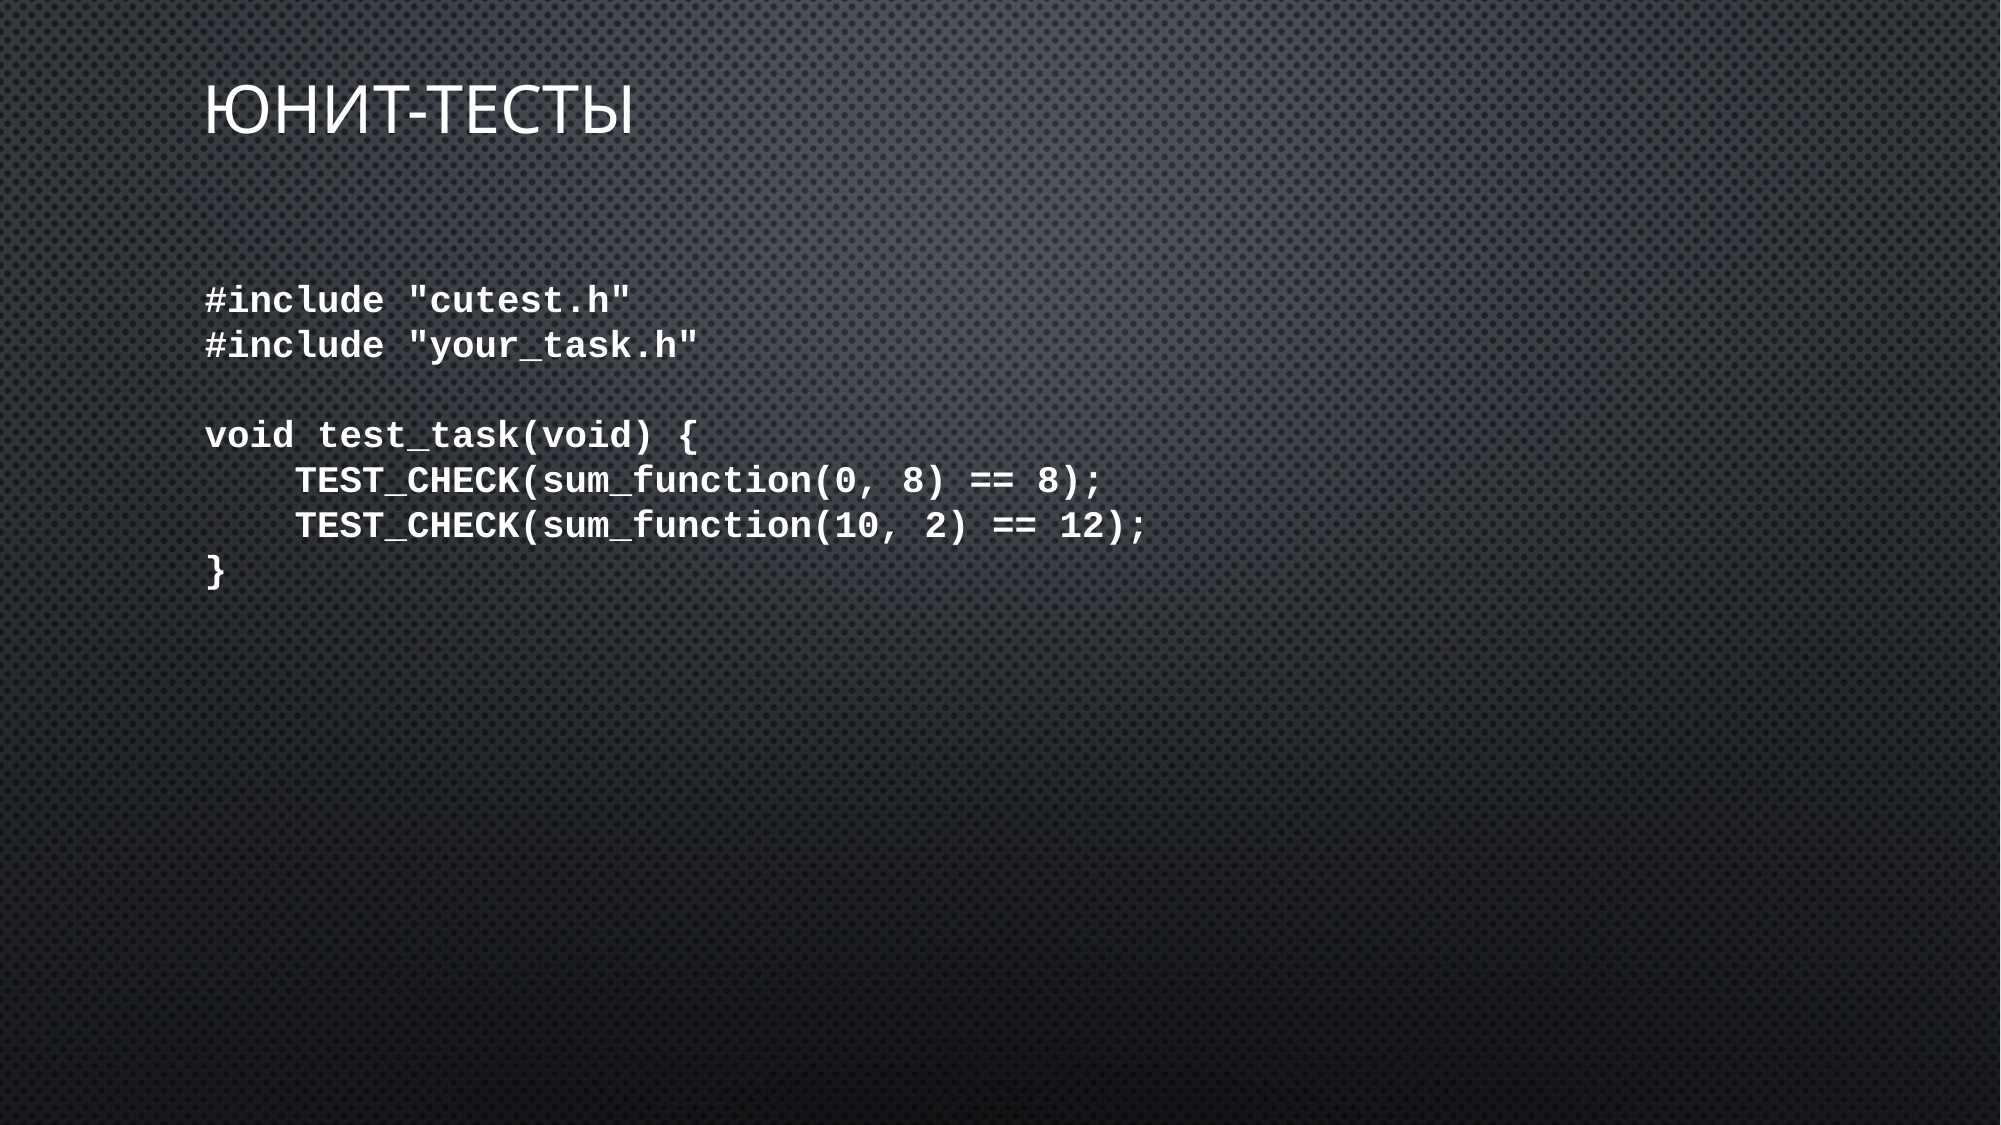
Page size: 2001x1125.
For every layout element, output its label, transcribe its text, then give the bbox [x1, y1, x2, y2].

text_box #include "cutest.h" #include "your_task.h" void test_task(void) { TEST_CHECK(sum_function(0, 8) == 8); TEST_CHECK(sum_function(10, 2) == 12); } [189, 267, 1165, 598]
title Юнит-тесты [187, 30, 1813, 184]
